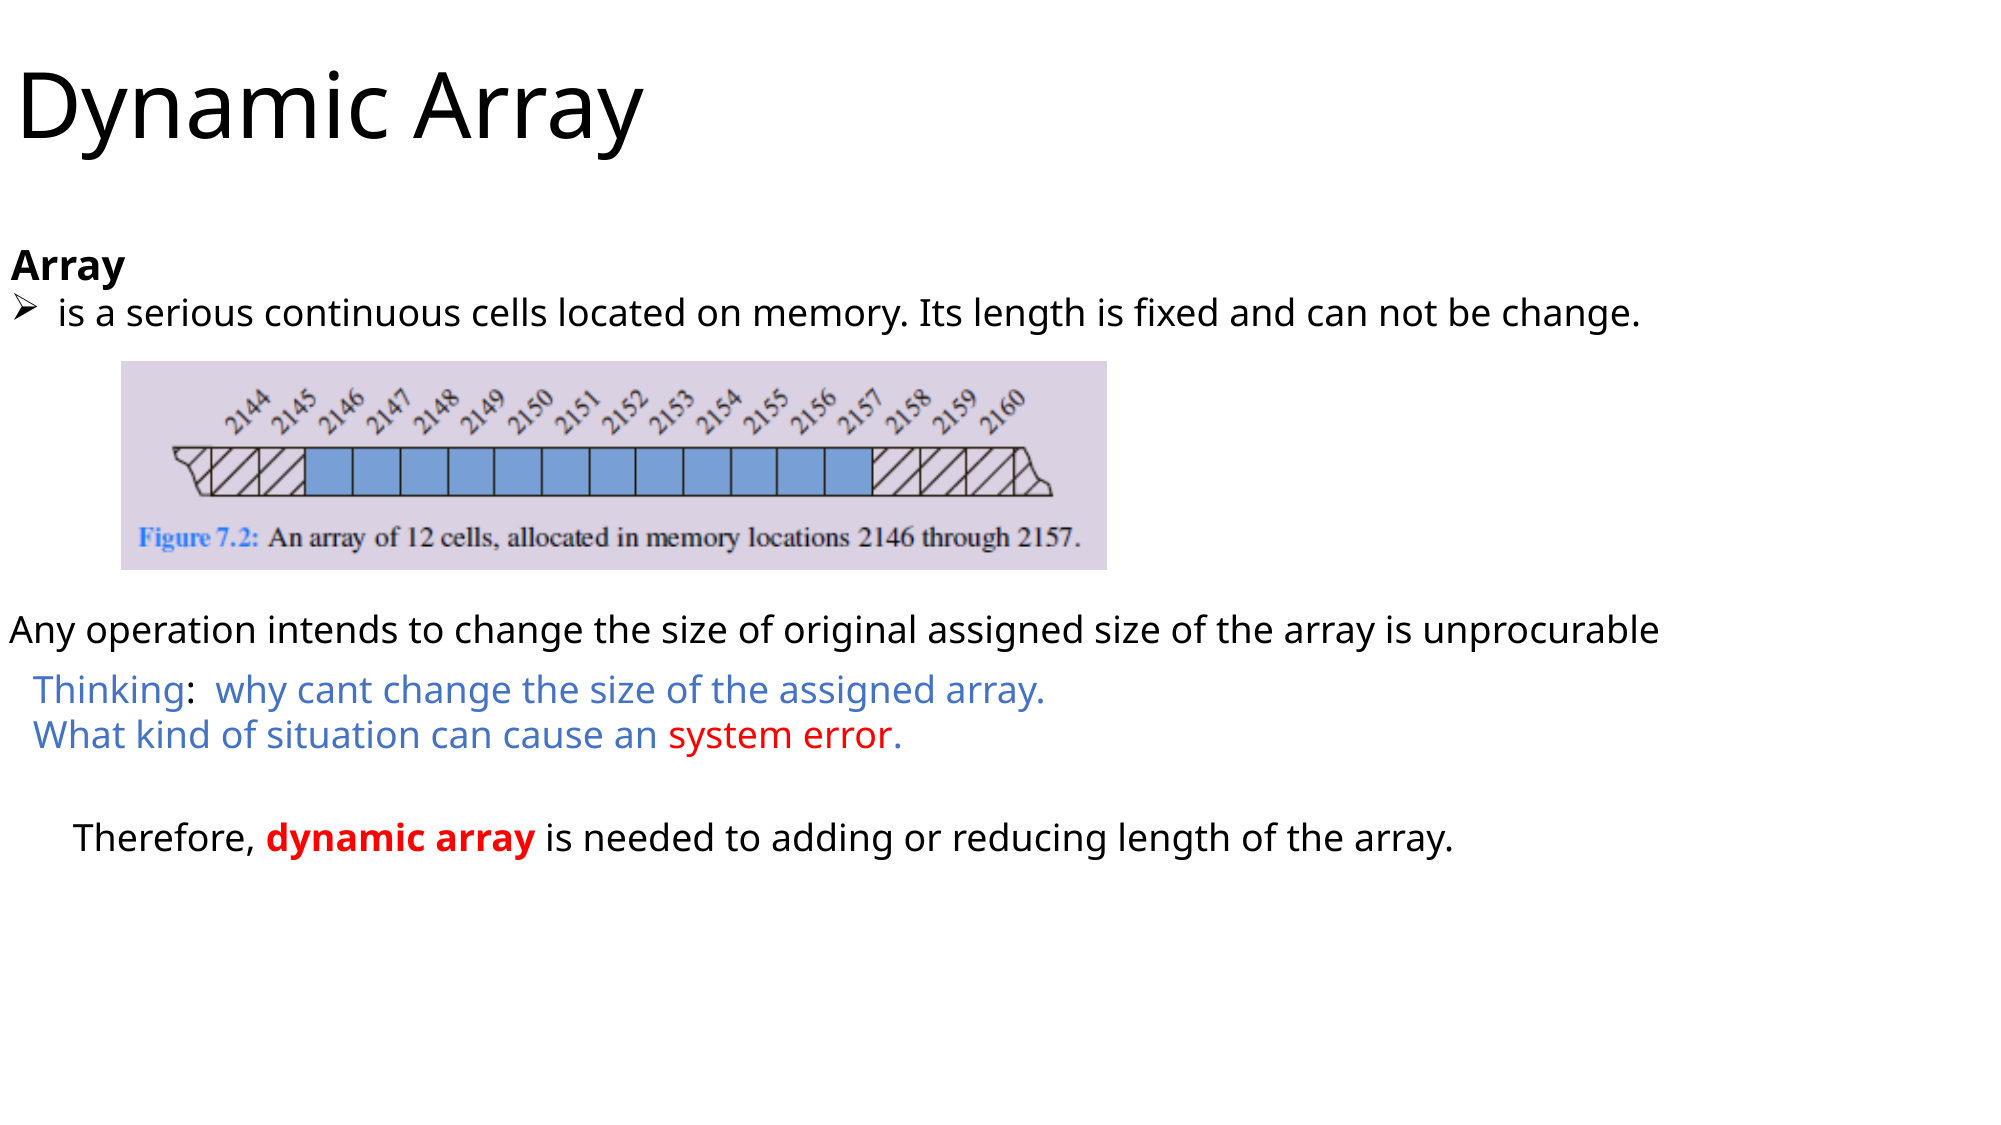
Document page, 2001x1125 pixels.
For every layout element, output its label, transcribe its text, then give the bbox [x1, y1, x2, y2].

picture [121, 361, 1107, 570]
text_box Any operation intends to change the size of original assigned size of the array is unprocurable [0, 598, 1677, 658]
text_box Array is a serious continuous cells located on memory. Its length is fixed and can not be change. [0, 231, 1658, 342]
title Dynamic Array [0, 0, 1725, 218]
text_box Therefore, dynamic array is needed to adding or reducing length of the array. [58, 806, 1566, 867]
text_box Thinking: why cant change the size of the assigned array. What kind of situation can cause an system error. [18, 658, 1072, 764]
